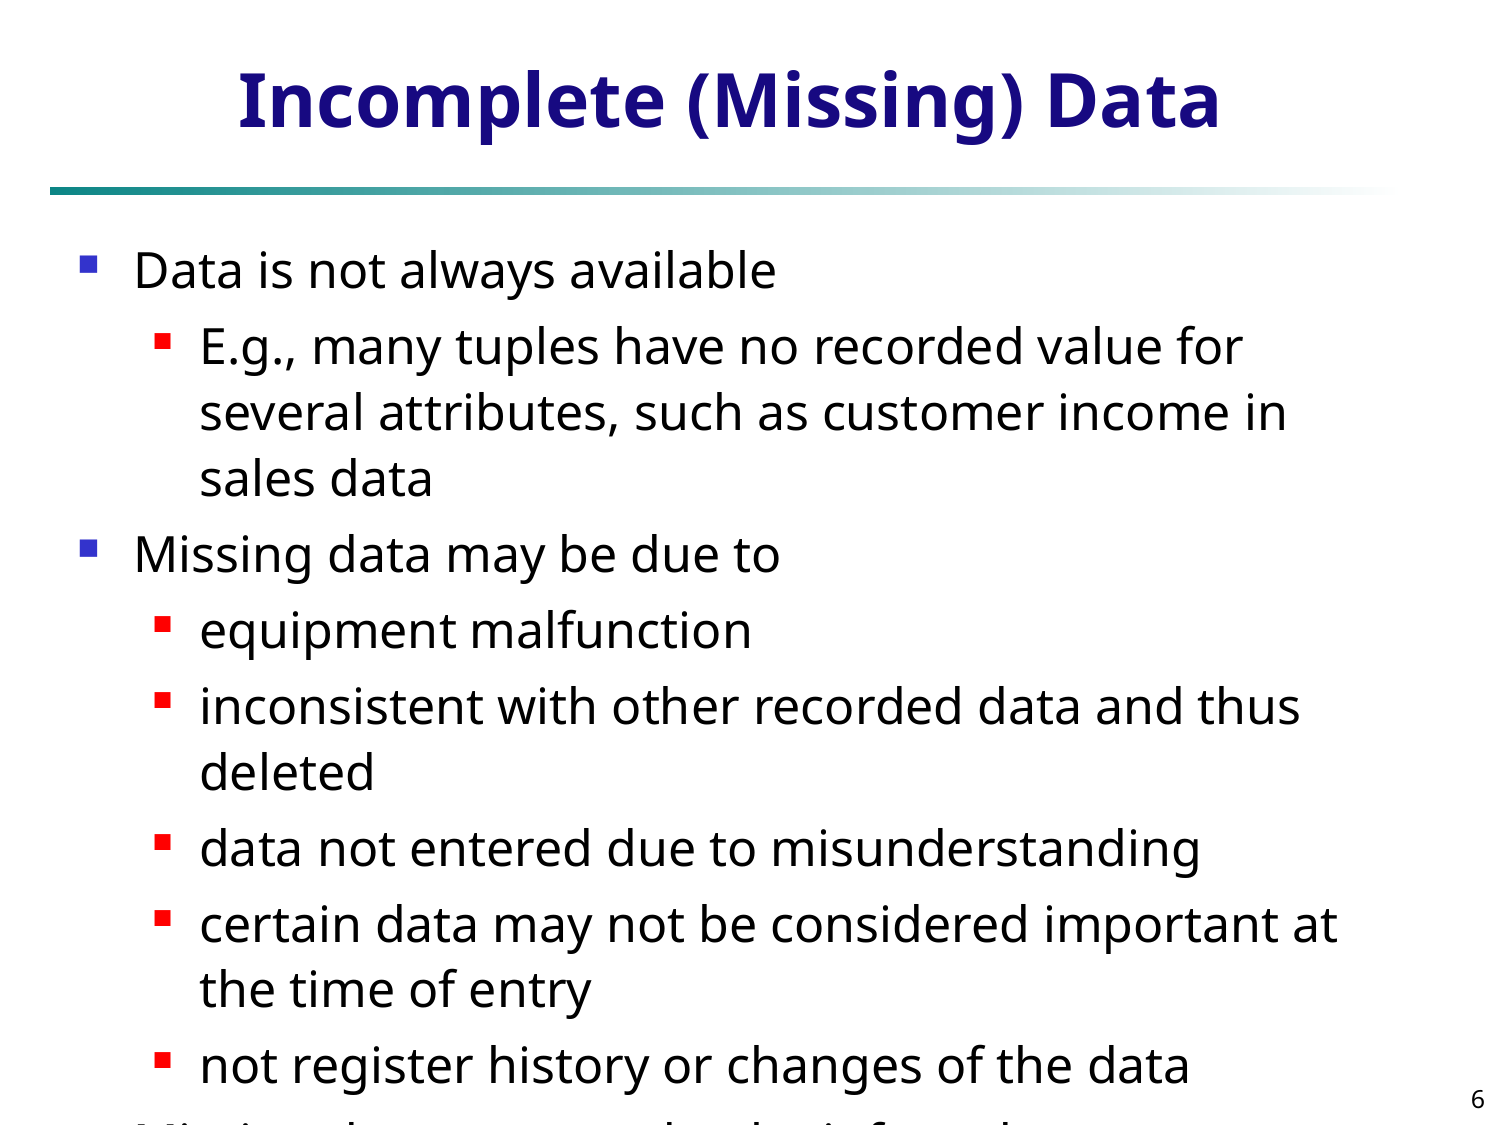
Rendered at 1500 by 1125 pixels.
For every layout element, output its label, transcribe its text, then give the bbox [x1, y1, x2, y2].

title Incomplete (Missing) Data [142, 50, 1319, 150]
slide_number 6 [1187, 1062, 1500, 1125]
list Data is not always available E.g., many tuples have no recorded value for several attributes, such as customer income in sales data Missing data may be due to equipment malfunction inconsistent with other recorded data and thus deleted data not entered due to misunderstanding certain data may not be considered important at the time of entry not register history or changes of the data Missing data may need to be inferred [62, 224, 1425, 1063]
